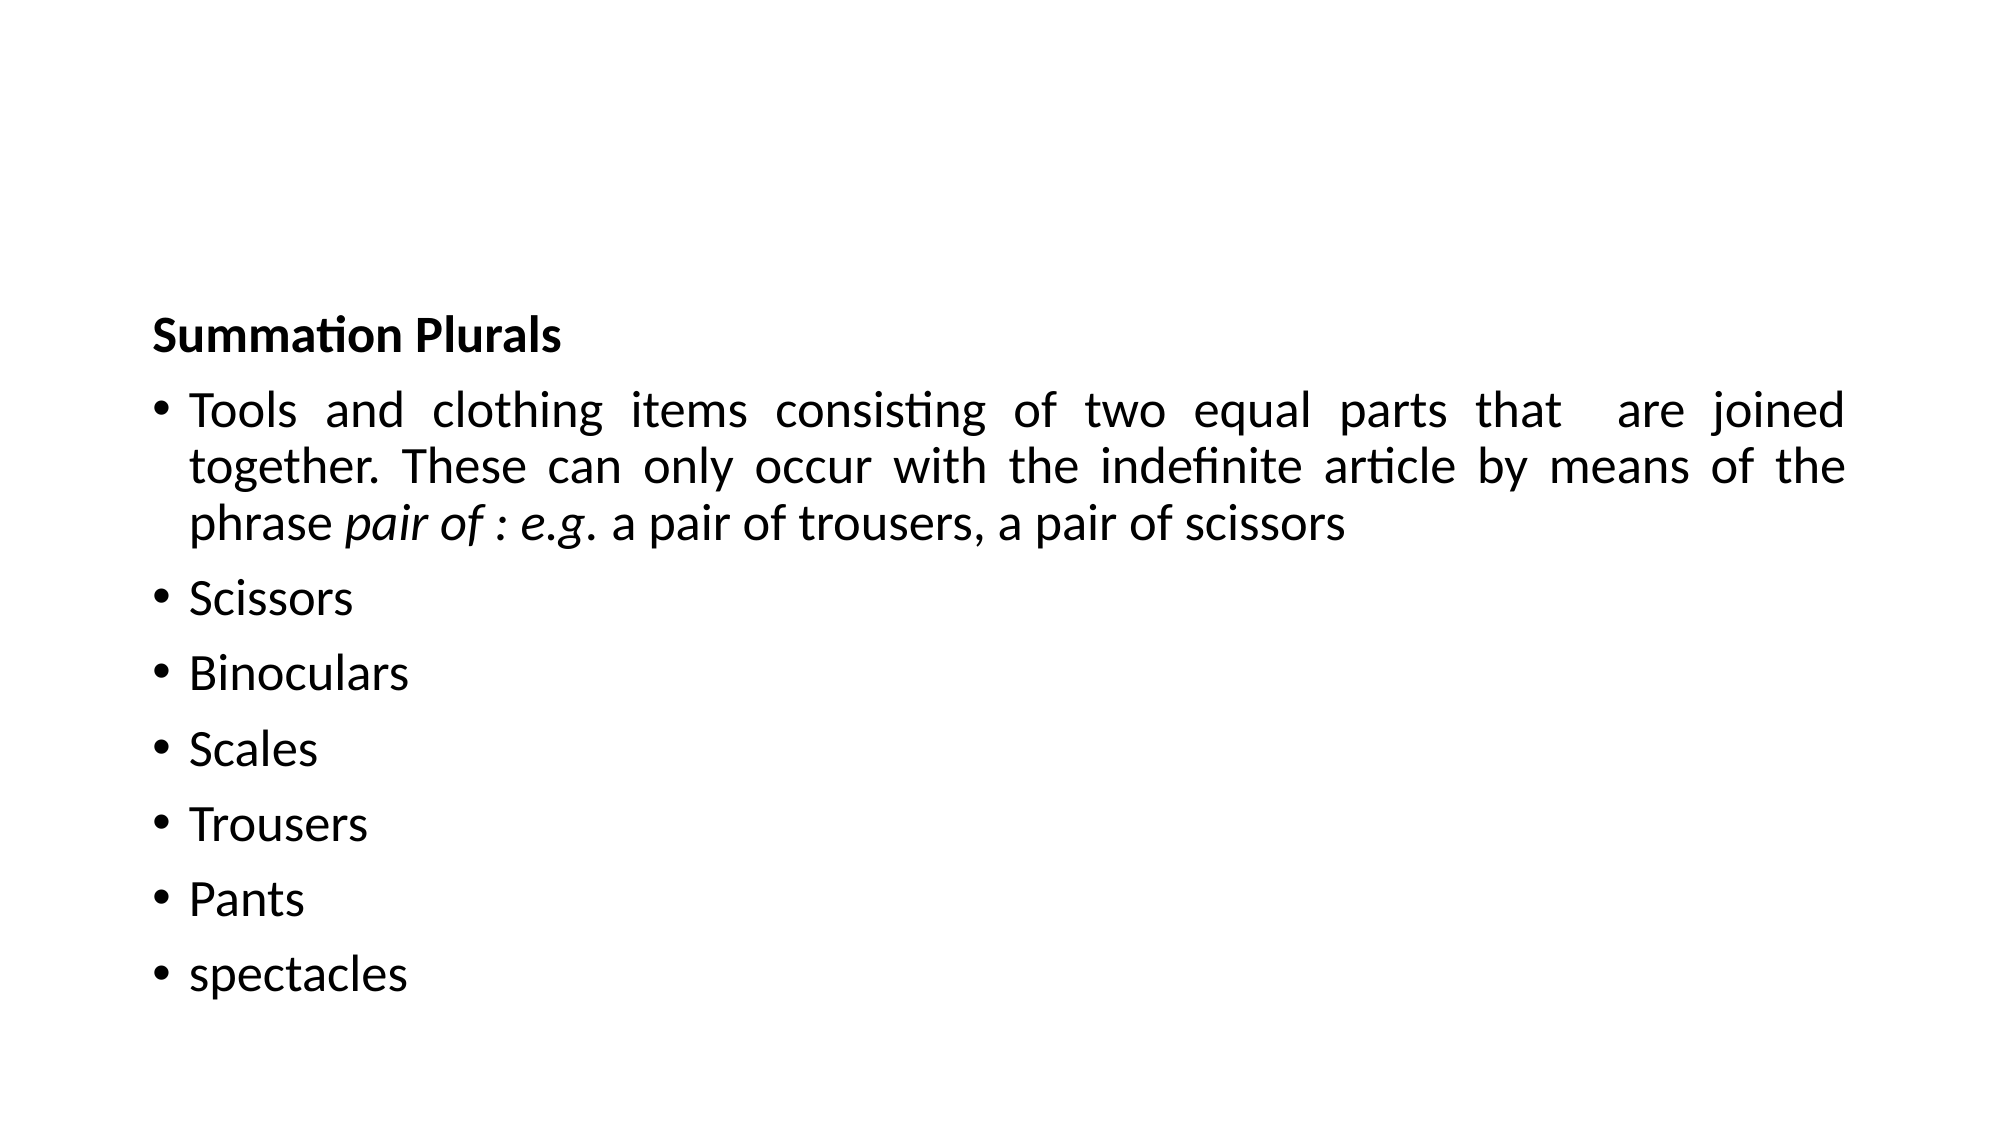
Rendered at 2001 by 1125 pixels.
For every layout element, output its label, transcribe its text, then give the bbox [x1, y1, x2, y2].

list Summation Plurals Tools and clothing items consisting of two equal parts that are joined together. These can only occur with the indefinite article by means of the phrase pair of : e.g. a pair of trousers, a pair of scissors Scissors Binoculars Scales Trousers Pants spectacles [137, 299, 1863, 1014]
